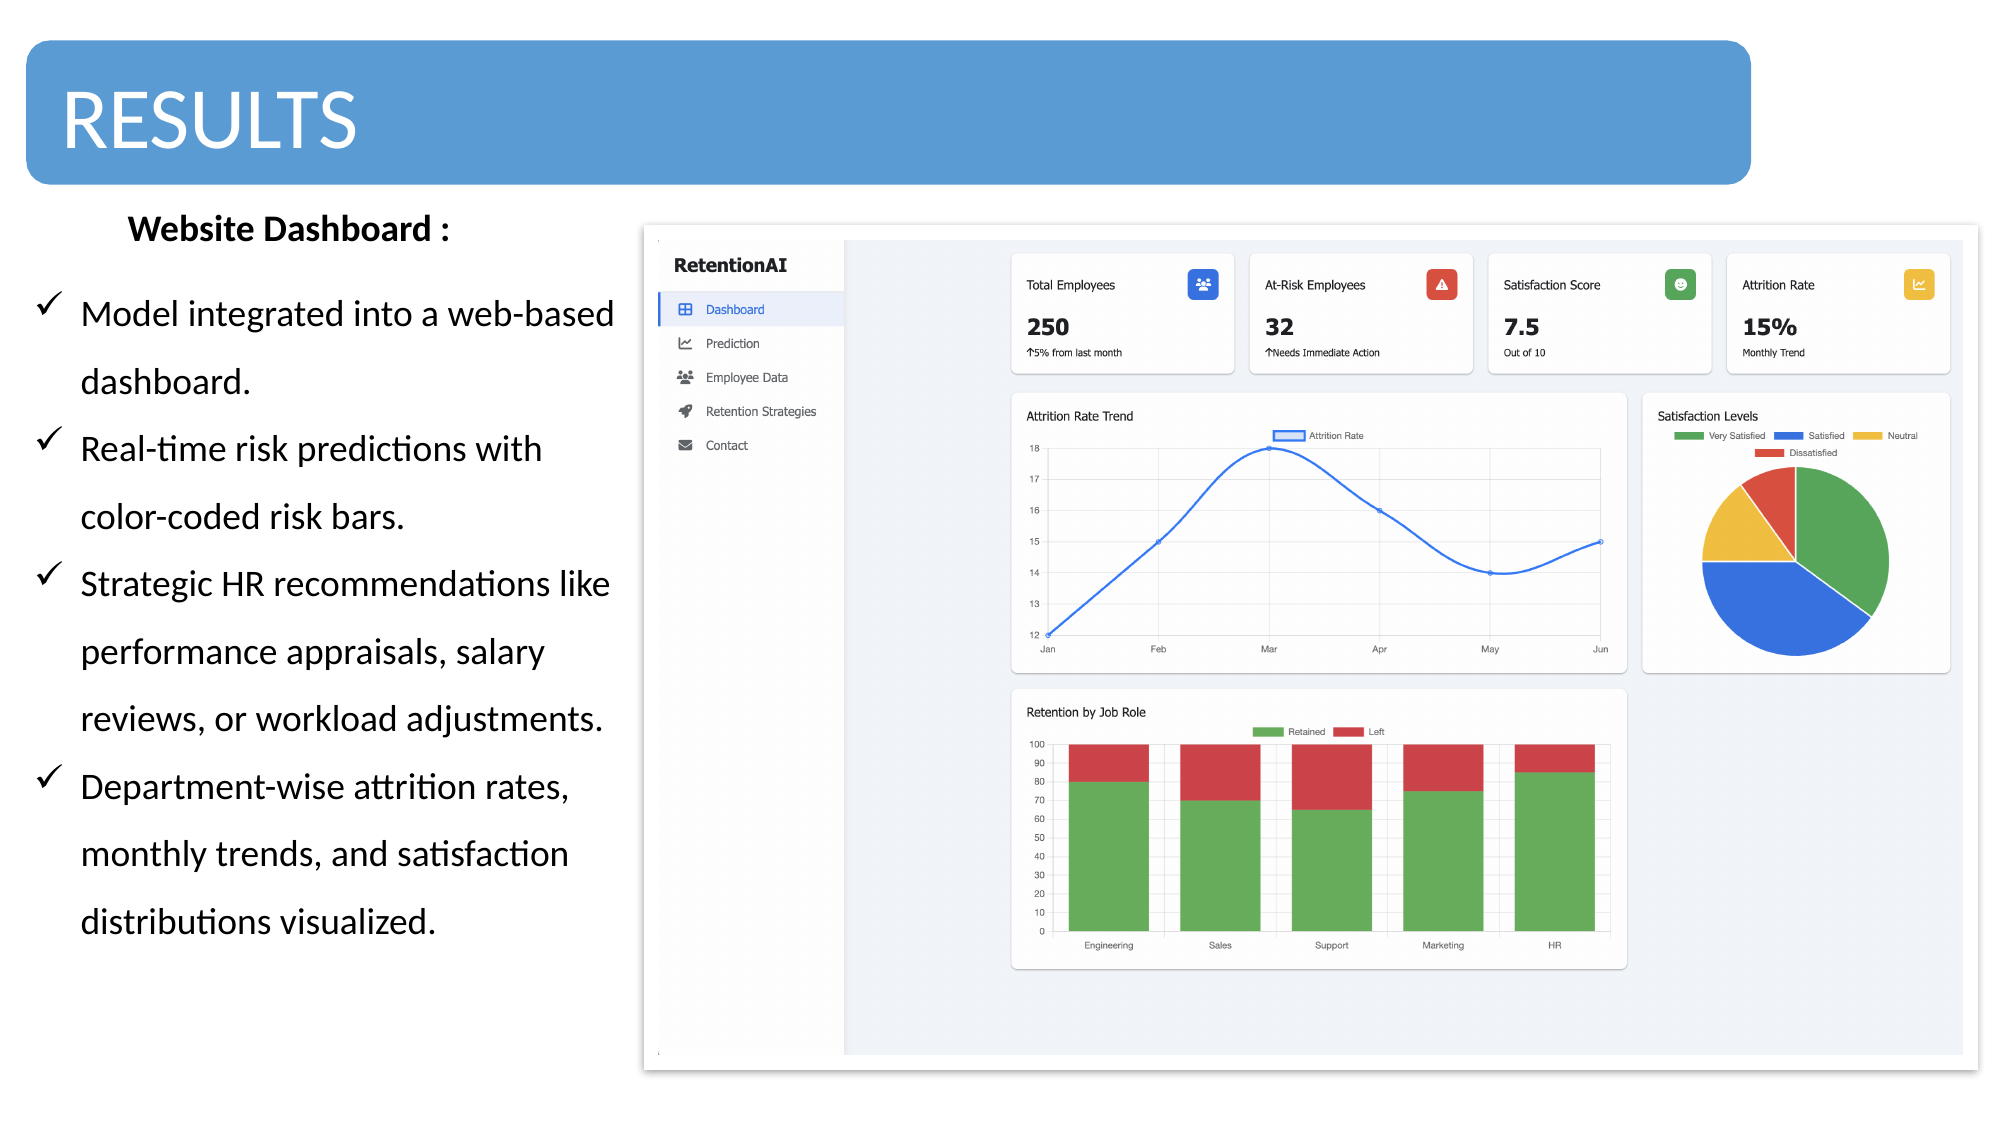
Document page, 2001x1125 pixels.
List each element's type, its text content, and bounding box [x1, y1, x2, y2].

picture [657, 239, 1964, 1056]
text_box Website Dashboard : [119, 196, 543, 257]
text_box RESULTS [59, 60, 537, 166]
text_box Model integrated into a web-based dashboard. Real-time risk predictions with color-coded risk bars. Strategic HR recommendations like performance appraisals, salary reviews, or workload adjustments. Department-wise attrition rates, monthly trends, and satisfaction distributions visualized. [19, 259, 644, 950]
